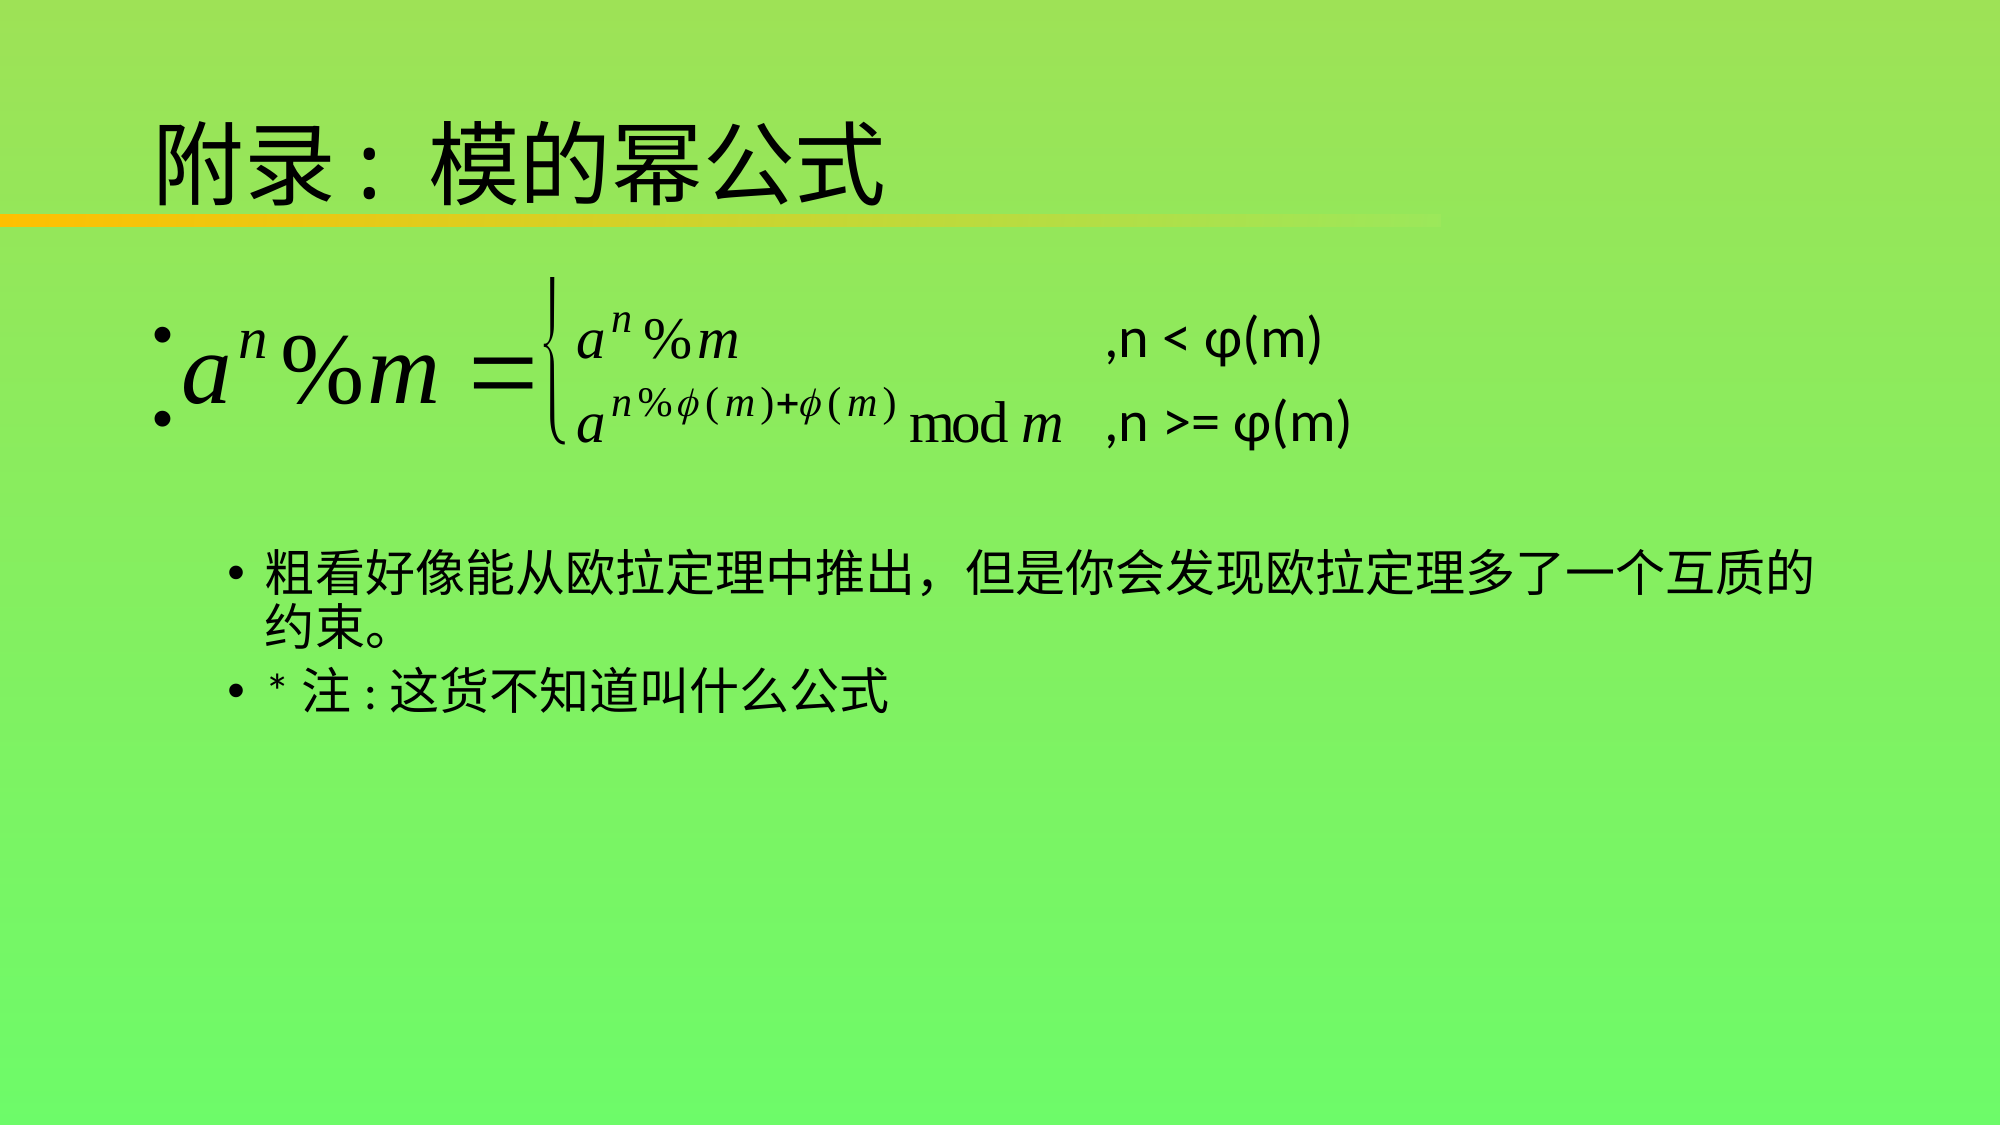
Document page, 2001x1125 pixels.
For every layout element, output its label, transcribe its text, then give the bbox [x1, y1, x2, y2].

title 附录: 模的幂公式 [137, 59, 1863, 278]
list ,n < φ(m) ,n >= φ(m) 粗看好像能从欧拉定理中推出，但是你会发现欧拉定理多了一个互质的约束。 *注:这货不知道叫什么公式 [137, 299, 1863, 1014]
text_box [165, 277, 1093, 463]
